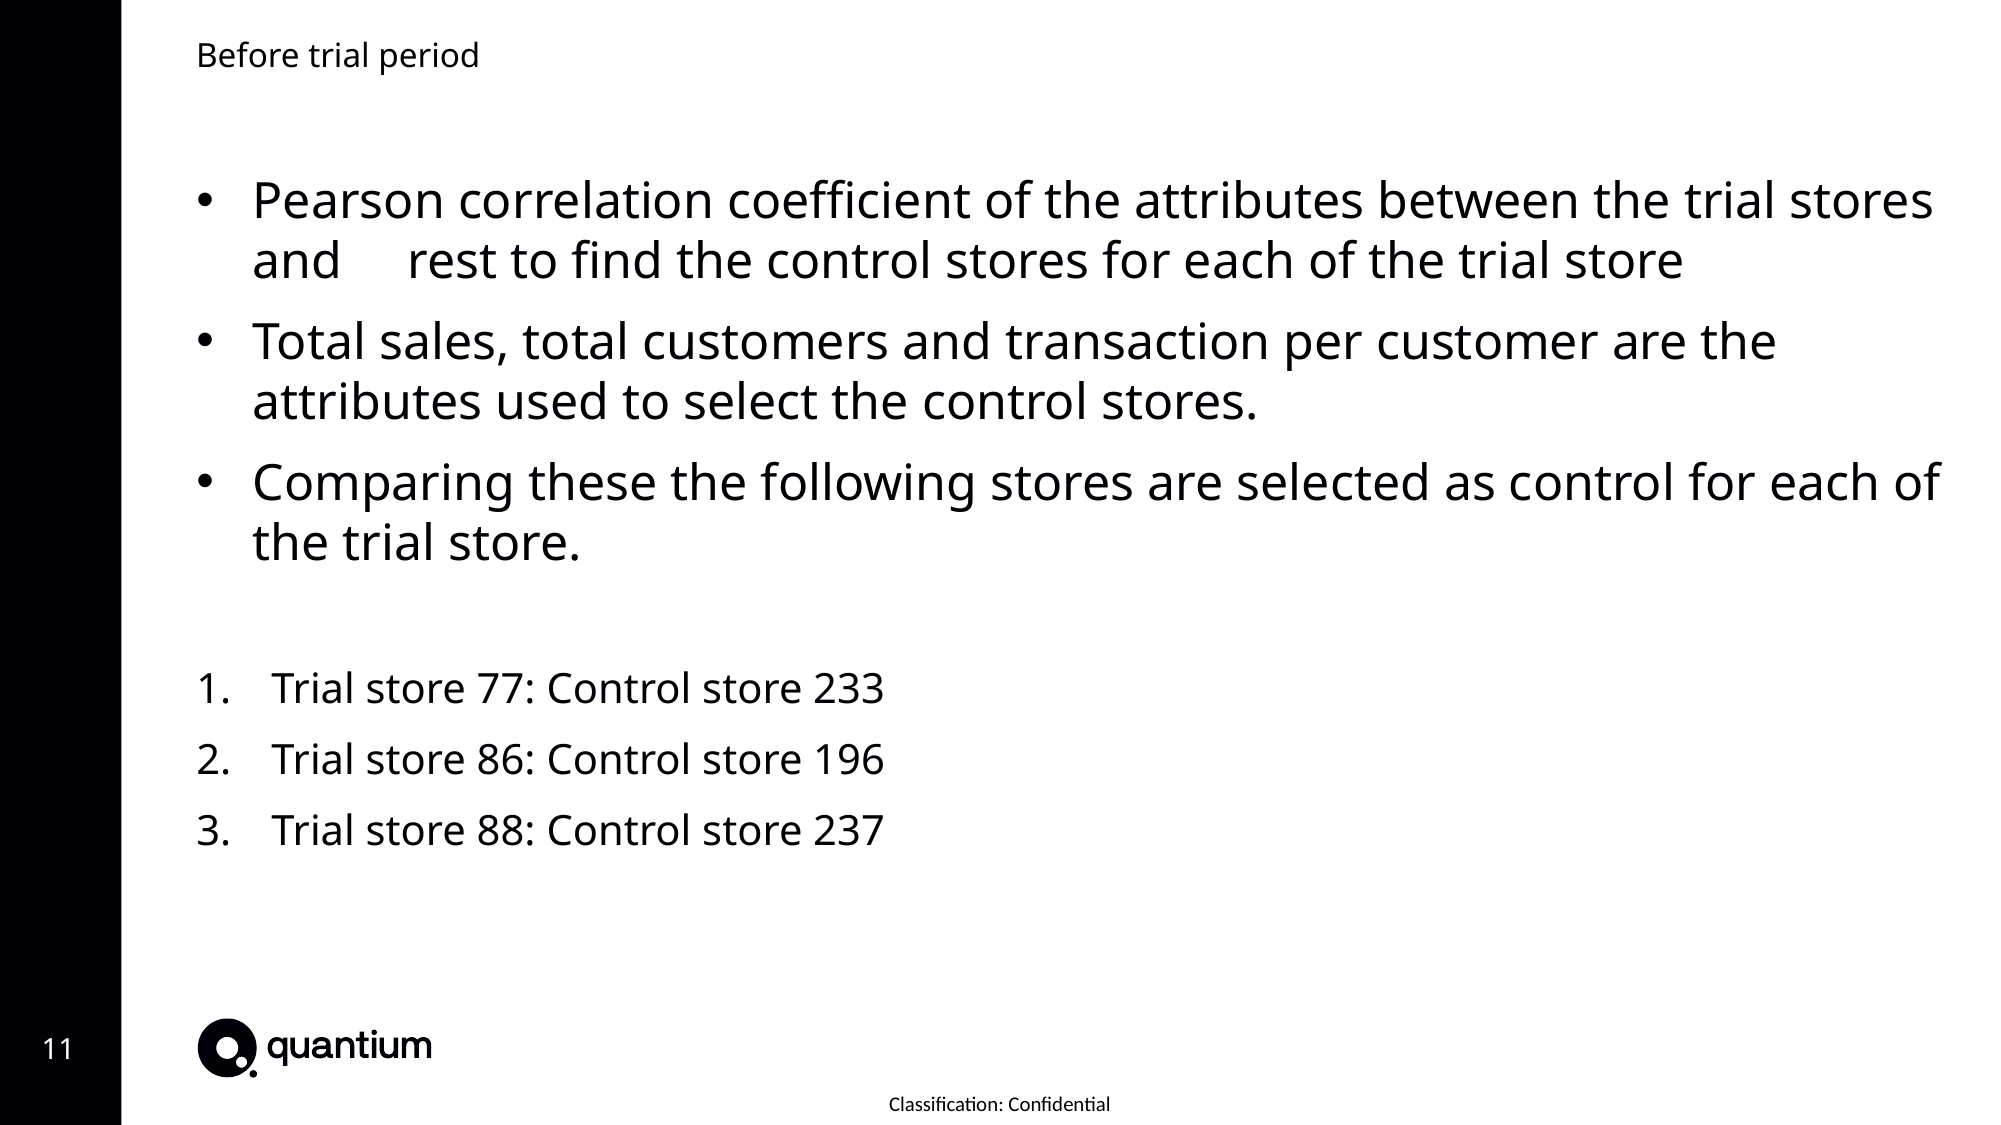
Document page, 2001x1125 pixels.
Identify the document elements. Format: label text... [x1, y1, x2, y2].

list Pearson correlation coefficient of the attributes between the trial stores and rest to find the control stores for each of the trial store Total sales, total customers and transaction per customer are the attributes used to select the control stores. Comparing these the following stores are selected as control for each of the trial store. Trial store 77: Control store 233 Trial store 86: Control store 196 Trial store 88: Control store 237 [196, 168, 1973, 1095]
text_box Before trial period [196, 33, 516, 97]
